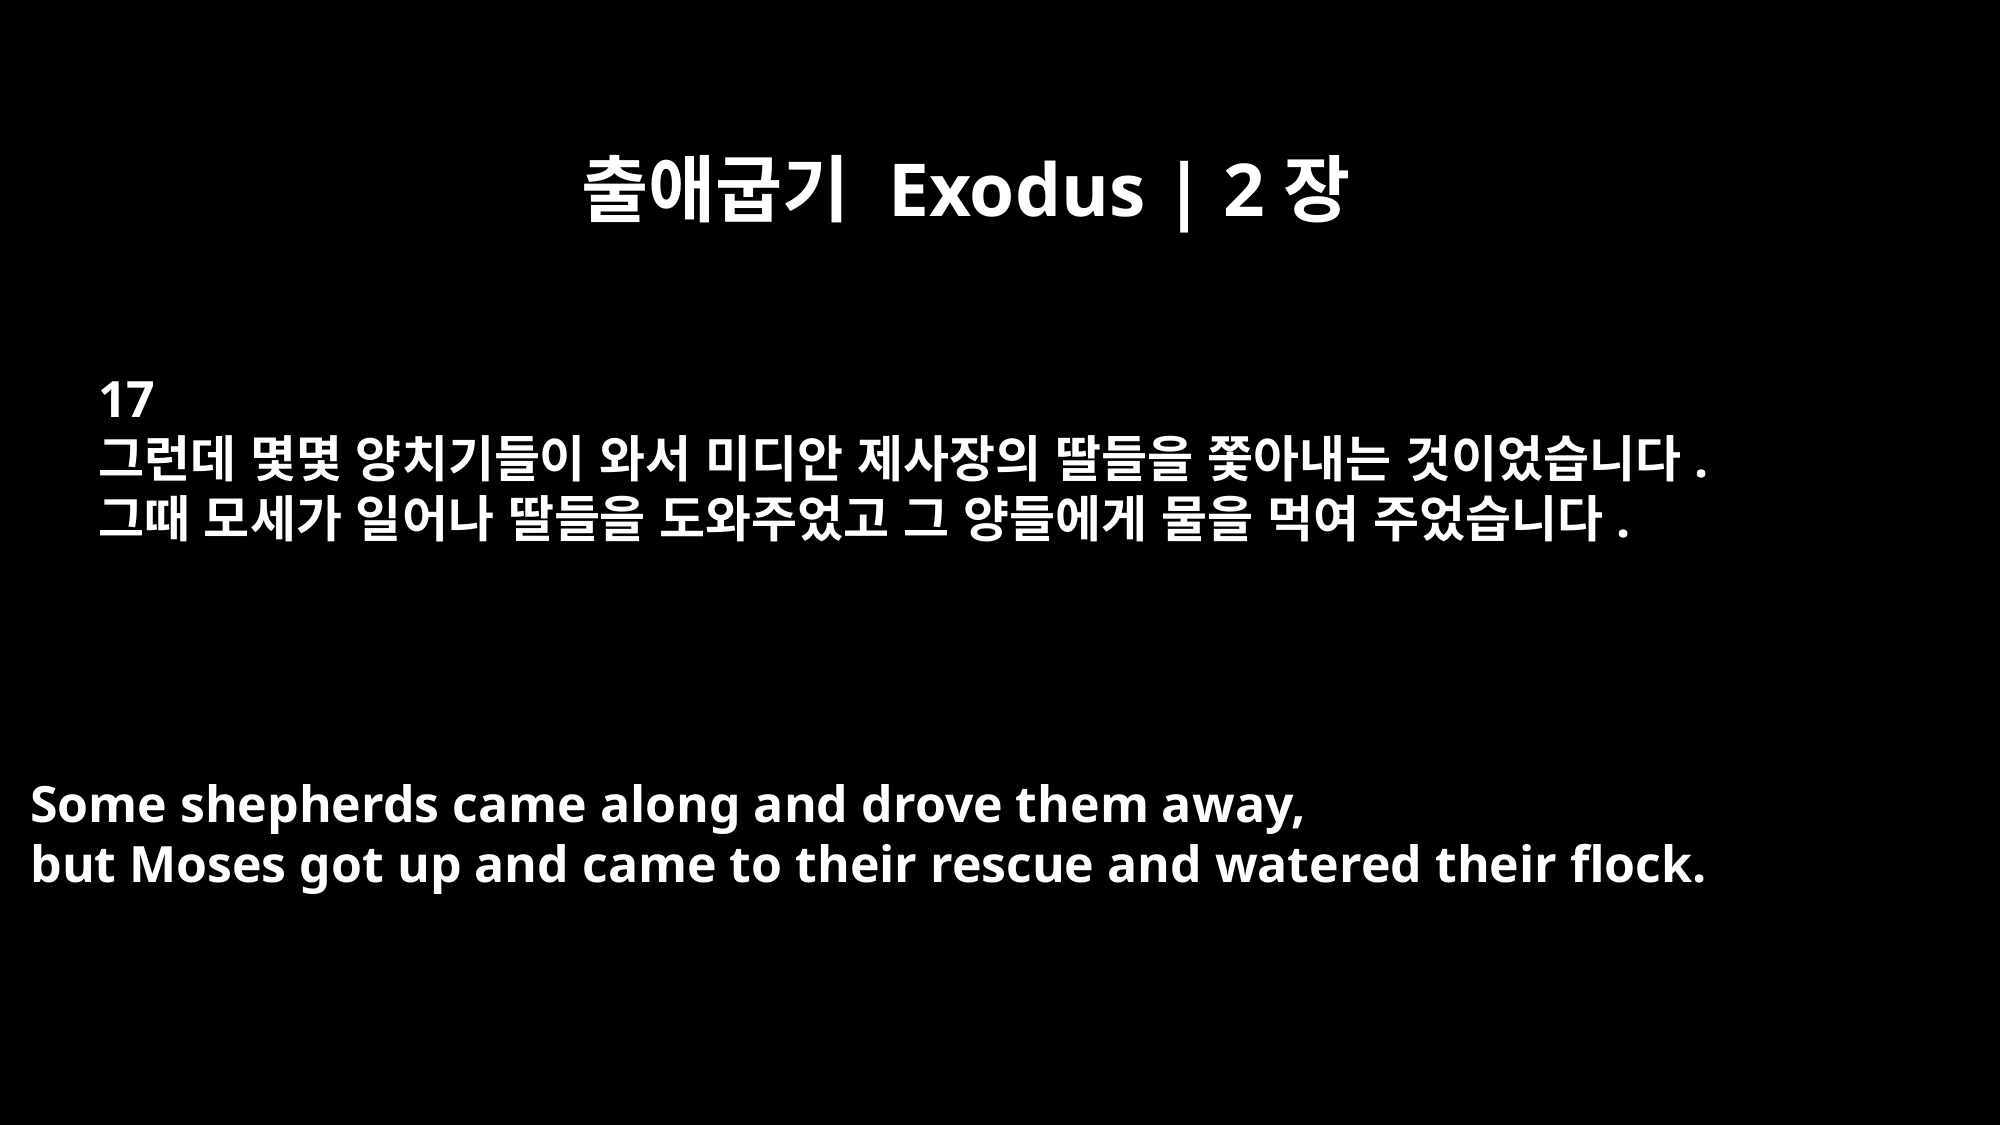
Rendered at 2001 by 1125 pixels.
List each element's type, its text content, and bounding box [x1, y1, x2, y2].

text_box 17 그런데 몇몇 양치기들이 와서 미디안 제사장의 딸들을 쫓아내는 것이었습니다. 그때 모세가 일어나 딸들을 도와주었고 그 양들에게 물을 먹여 주었습니다. [83, 359, 1737, 555]
text_box Some shepherds came along and drove them away, but Moses got up and came to their rescue and watered their flock. [15, 764, 1723, 900]
text_box 출애굽기 Exodus | 2장 [566, 136, 1366, 239]
